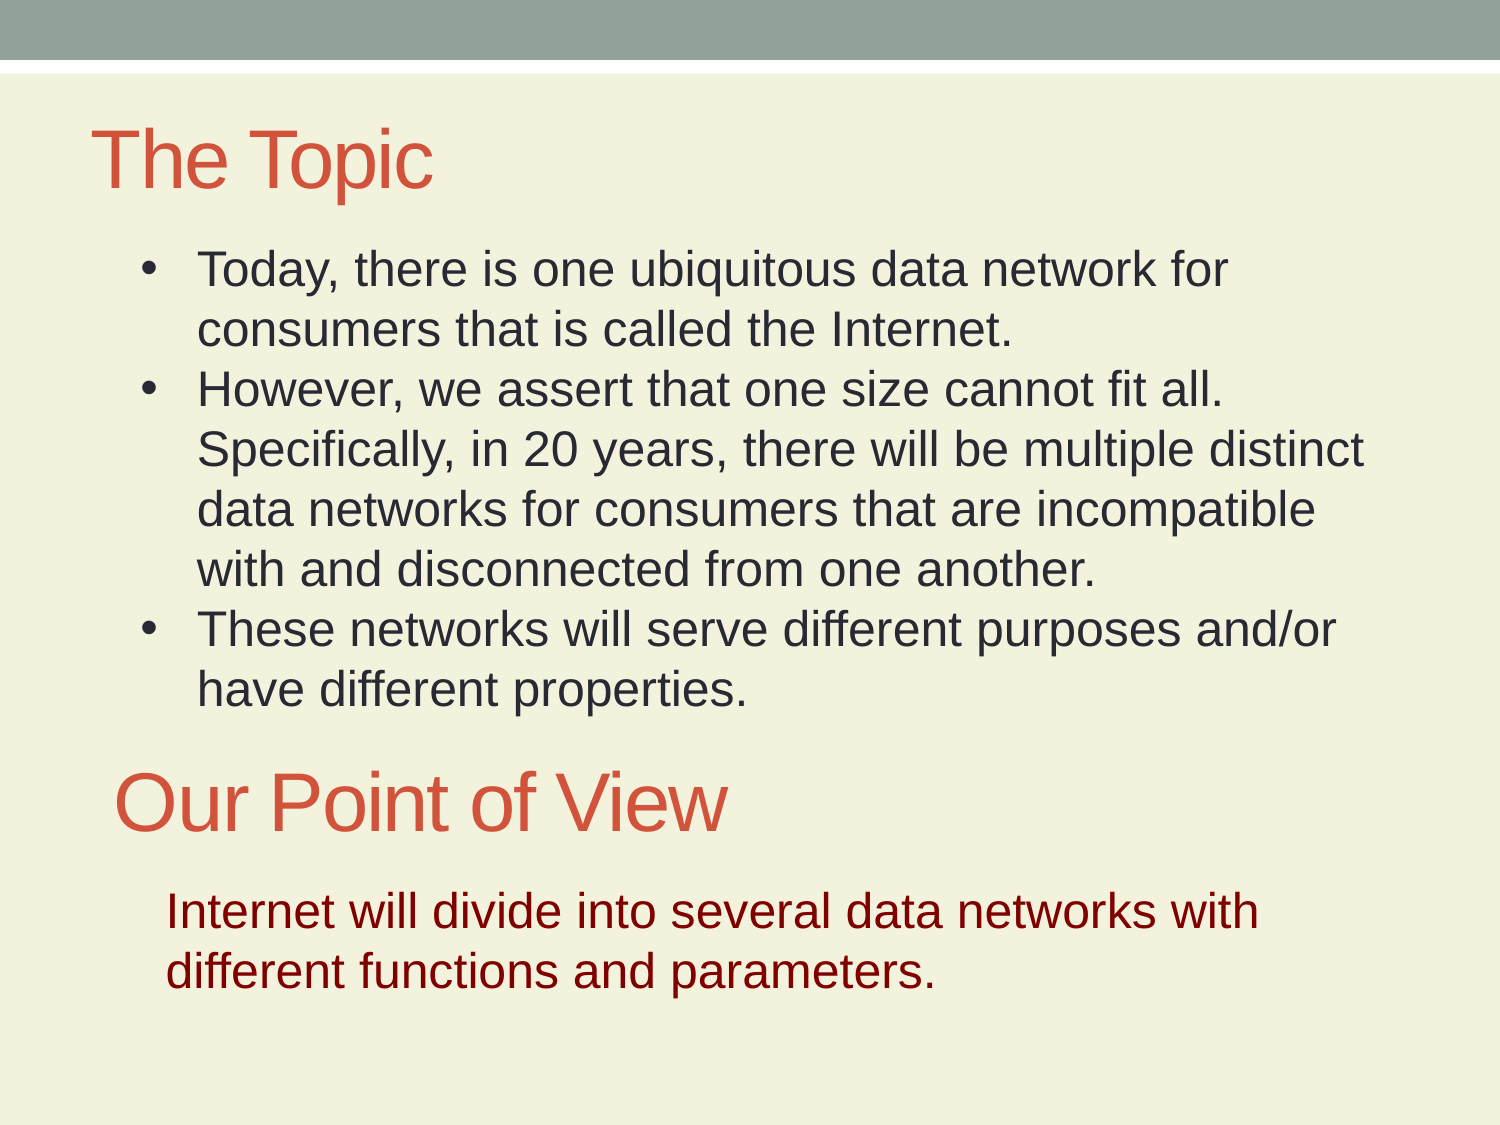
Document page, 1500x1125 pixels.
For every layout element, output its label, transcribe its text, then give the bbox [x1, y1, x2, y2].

list Internet will divide into several data networks with different functions and parameters. [150, 871, 1364, 1044]
text_box Our Point of View [74, 729, 765, 867]
text_box Today, there is one ubiquitous data network for consumers that is called the Internet. However, we assert that one size cannot fit all. Specifically, in 20 years, there will be multiple distinct data networks for consumers that are incompatible with and disconnected from one another. These networks will serve different purposes and/or have different properties. [125, 229, 1397, 725]
title The Topic [75, 93, 490, 219]
